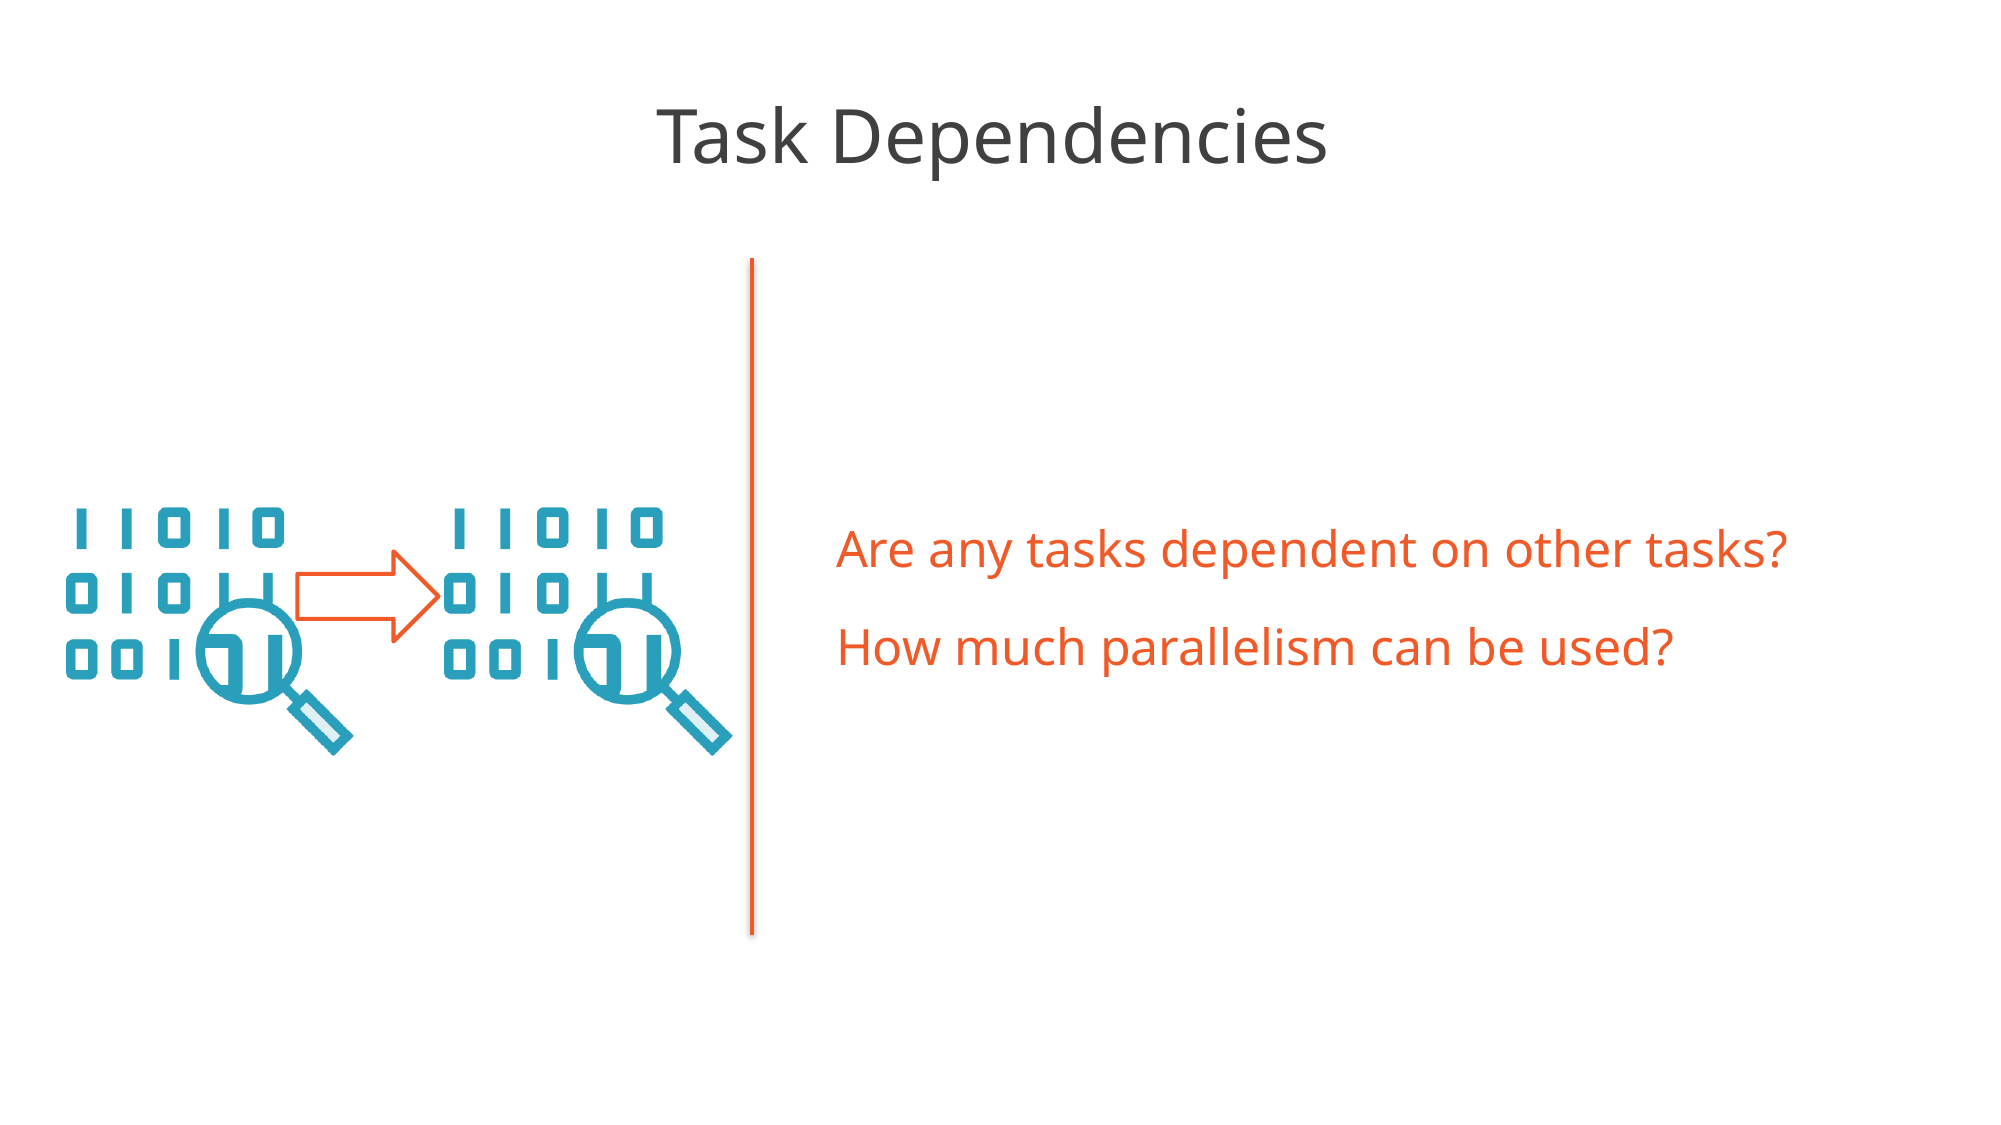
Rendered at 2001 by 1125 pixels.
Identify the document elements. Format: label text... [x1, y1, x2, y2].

picture [438, 500, 739, 763]
picture [59, 500, 360, 763]
list Are any tasks dependent on other tasks? How much parallelism can be used? [826, 257, 1938, 936]
text_box [364, 549, 433, 644]
title Task Dependencies [115, 95, 1885, 168]
